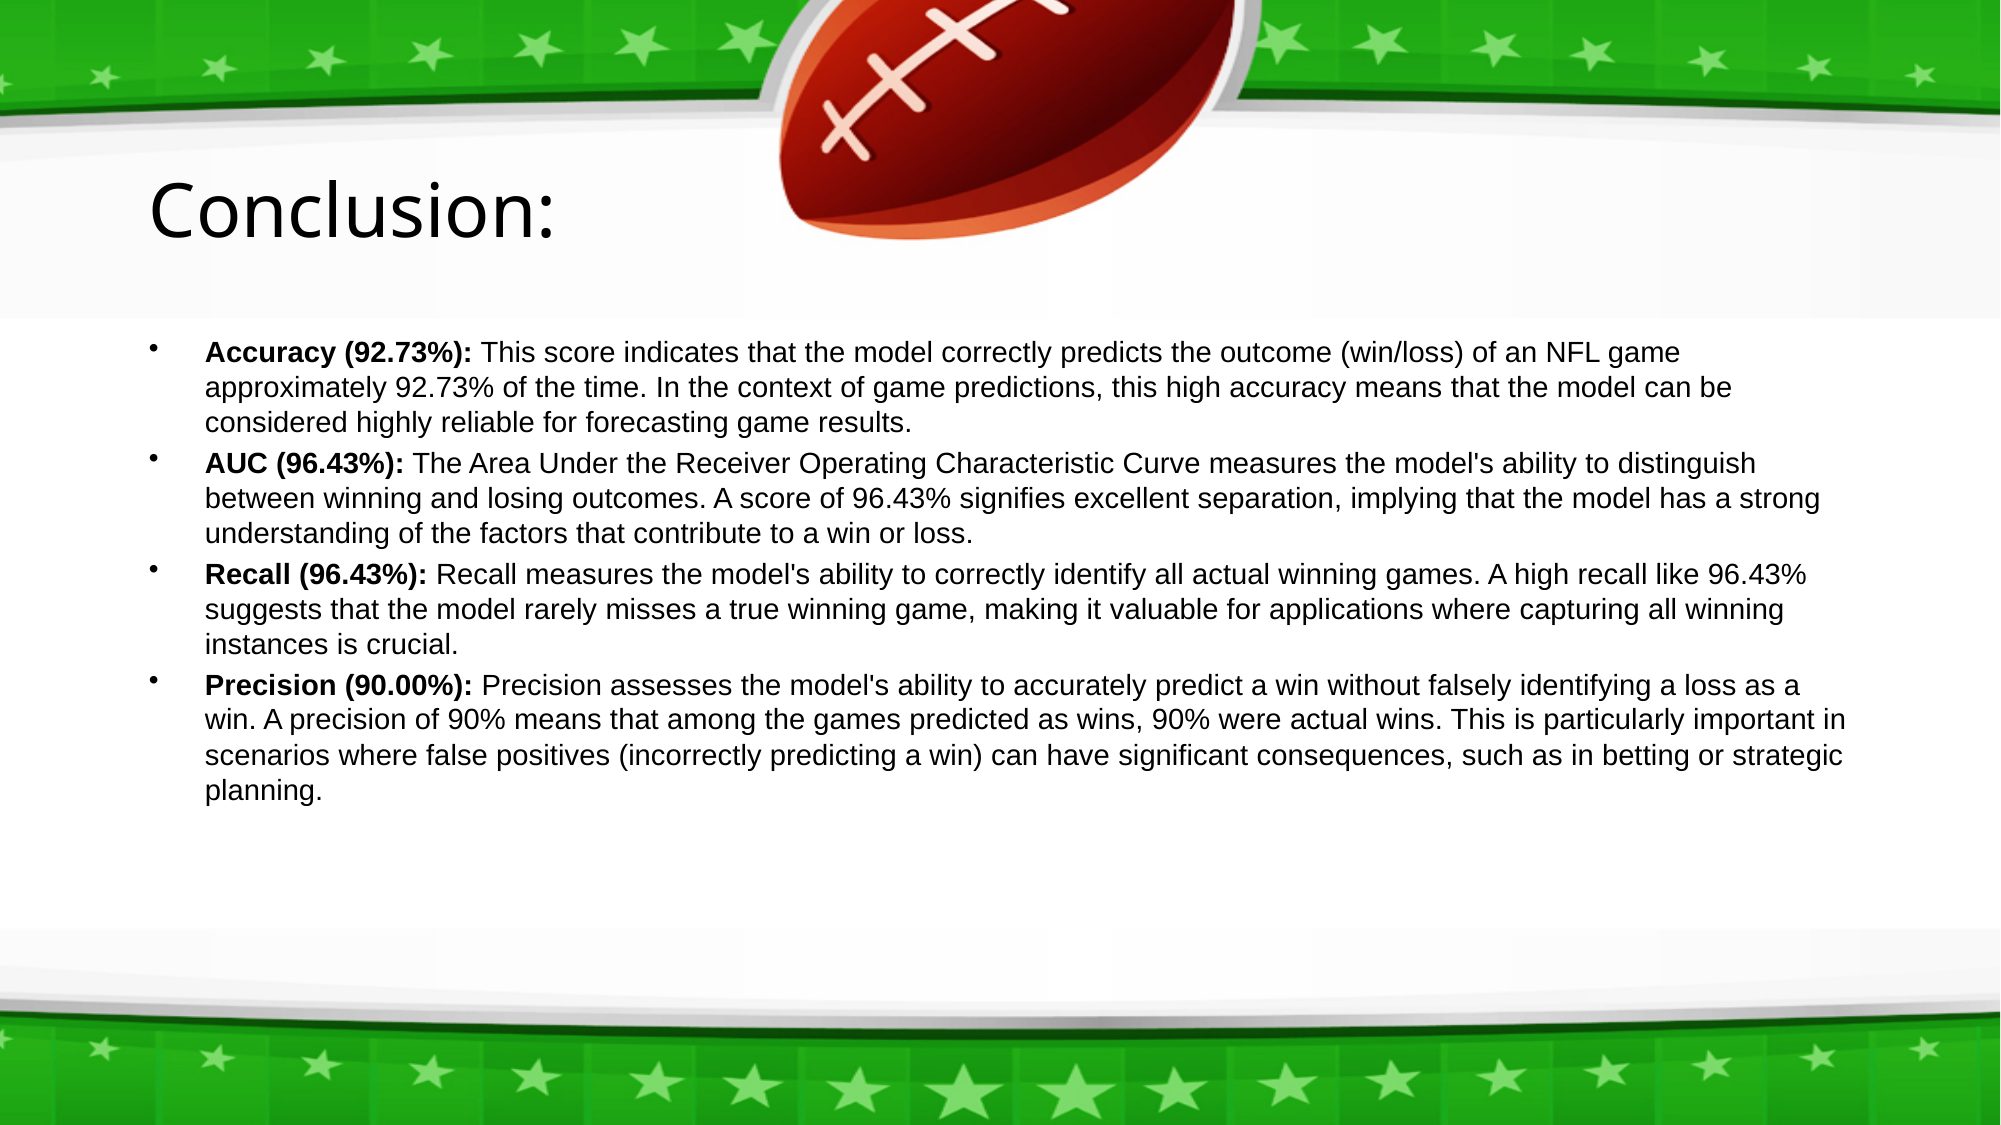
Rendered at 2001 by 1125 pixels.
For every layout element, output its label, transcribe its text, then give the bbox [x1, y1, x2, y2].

picture [0, 0, 2001, 1125]
title Conclusion: [133, 113, 1867, 303]
list Accuracy (92.73%): This score indicates that the model correctly predicts the outcome (win/loss) of an NFL game approximately 92.73% of the time. In the context of game predictions, this high accuracy means that the model can be considered highly reliable for forecasting game results. AUC (96.43%): The Area Under the Receiver Operating Characteristic Curve measures the model's ability to distinguish between winning and losing outcomes. A score of 96.43% signifies excellent separation, implying that the model has a strong understanding of the factors that contribute to a win or loss. Recall (96.43%): Recall measures the model's ability to correctly identify all actual winning games. A high recall like 96.43% suggests that the model rarely misses a true winning game, making it valuable for applications where capturing all winning instances is crucial. Precision (90.00%): Precision assesses the model's ability to accurately predict a win without falsely identifying a loss as a win. A precision of 90% means that among the games predicted as wins, 90% were actual wins. This is particularly important in scenarios where false positives (incorrectly predicting a win) can have significant consequences, such as in betting or strategic planning. [133, 326, 1867, 843]
